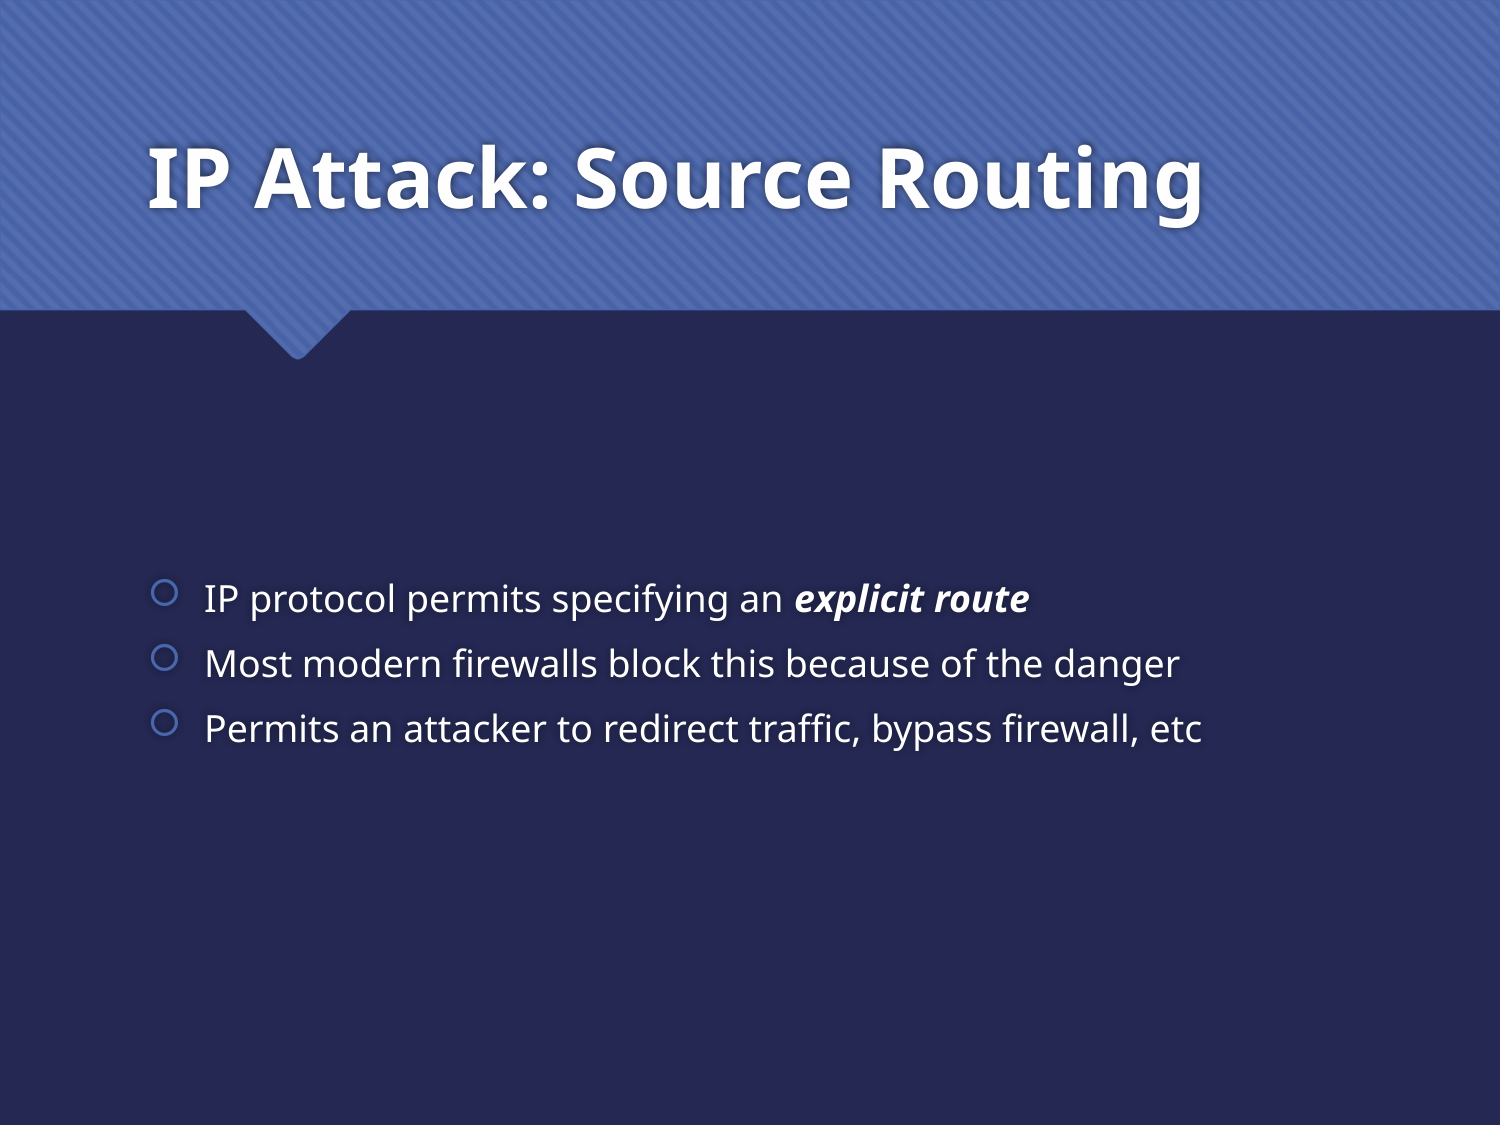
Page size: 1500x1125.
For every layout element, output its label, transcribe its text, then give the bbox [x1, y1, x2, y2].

title IP Attack: Source Routing [132, 73, 1368, 233]
list IP protocol permits specifying an explicit route Most modern firewalls block this because of the danger Permits an attacker to redirect traffic, bypass firewall, etc [132, 364, 1368, 962]
